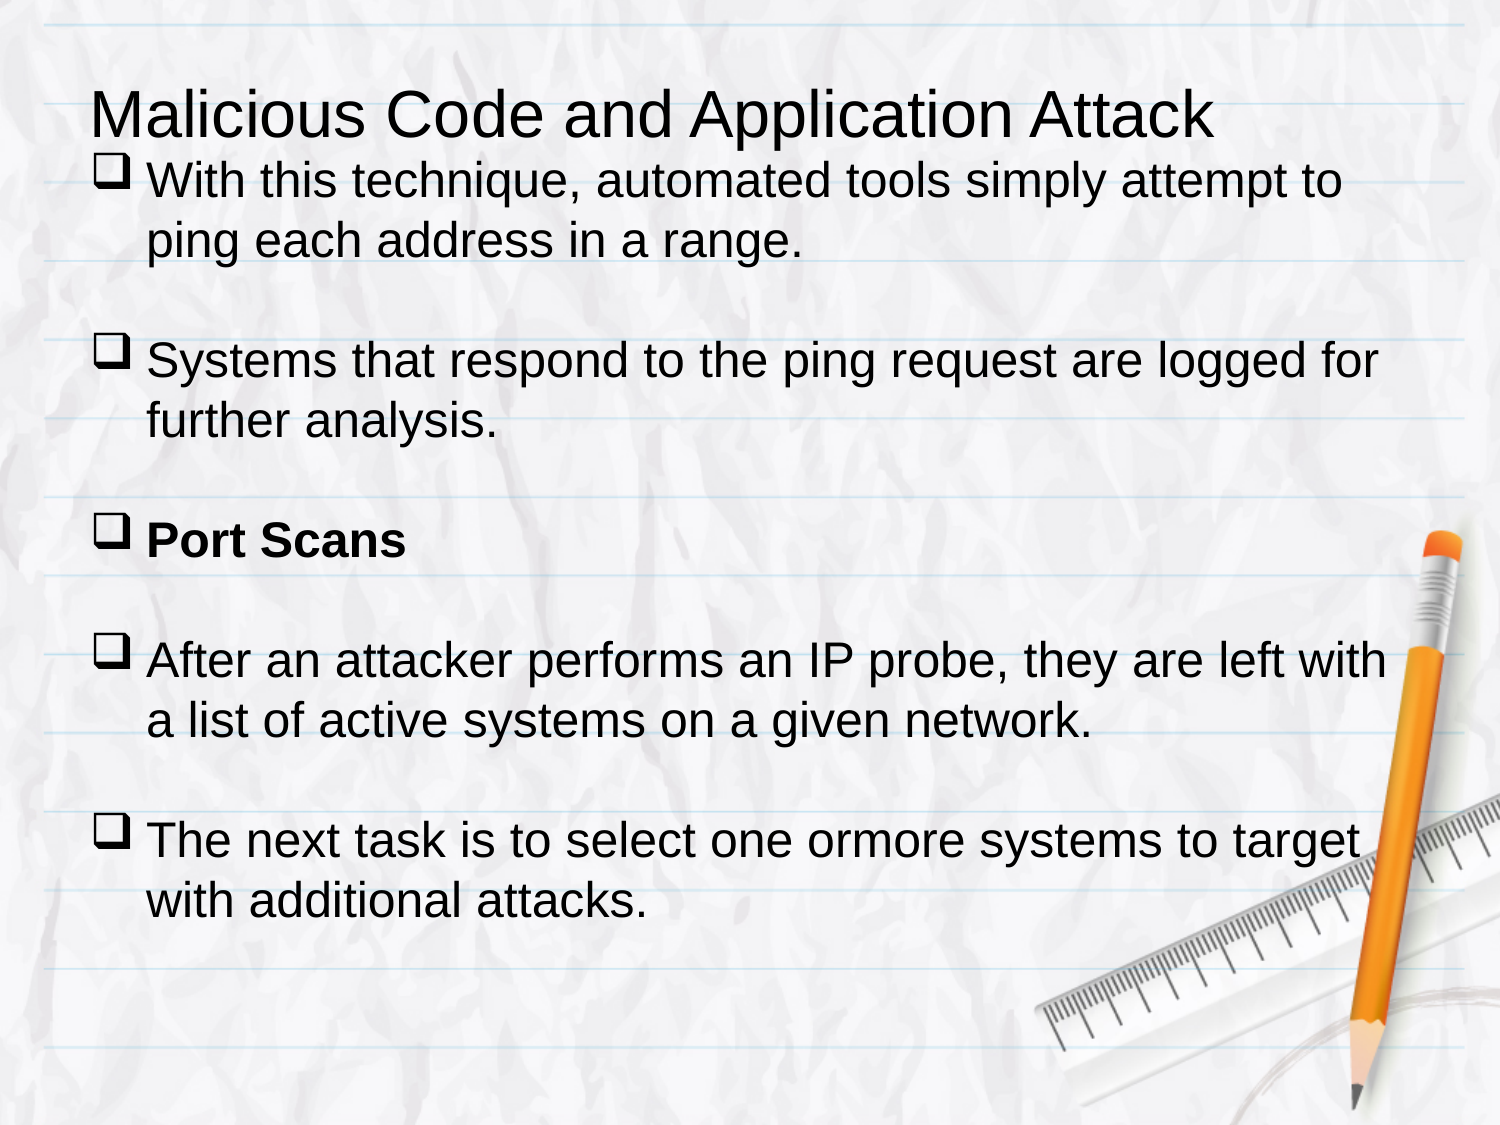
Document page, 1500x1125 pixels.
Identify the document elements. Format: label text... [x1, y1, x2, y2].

text_box With this technique, automated tools simply attempt to ping each address in a range. Systems that respond to the ping request are logged for further analysis. Port Scans After an attacker performs an IP probe, they are left with a list of active systems on a given network. The next task is to select one ormore systems to target with additional attacks. [74, 140, 1411, 935]
title Malicious Code and Application Attack [74, 44, 1426, 178]
picture [0, 0, 1500, 1125]
